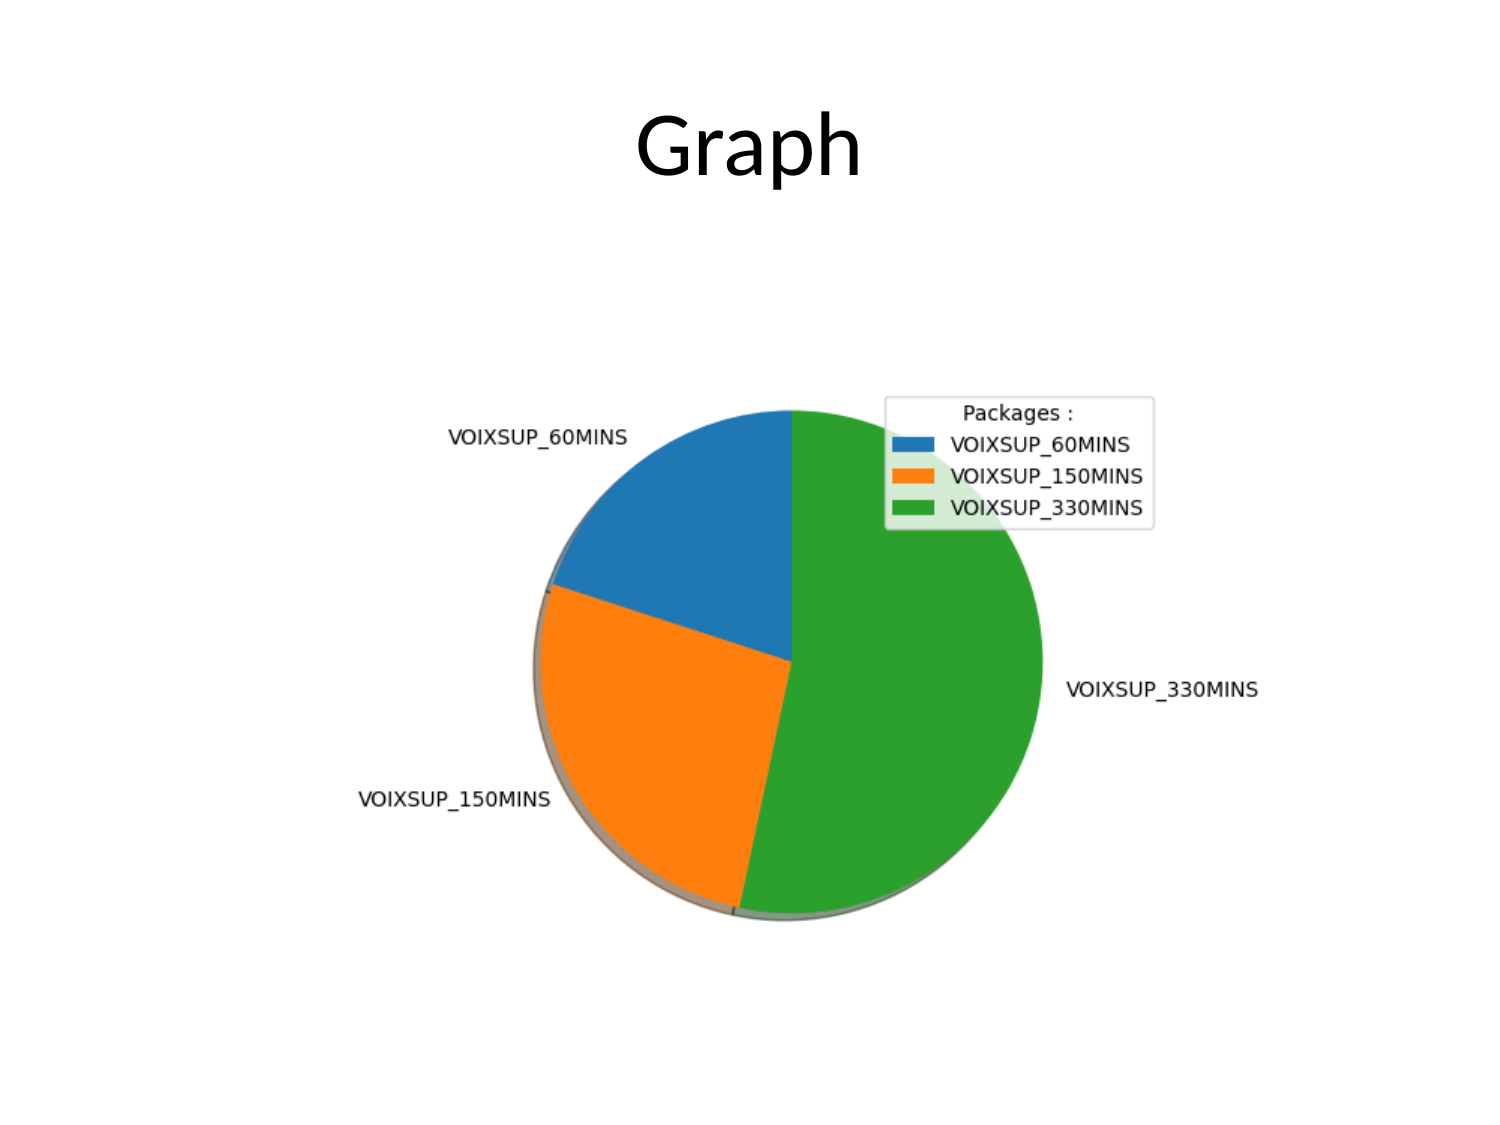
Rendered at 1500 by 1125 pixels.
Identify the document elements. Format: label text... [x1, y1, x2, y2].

title Graph [75, 45, 1425, 233]
picture [299, 299, 1261, 1021]
